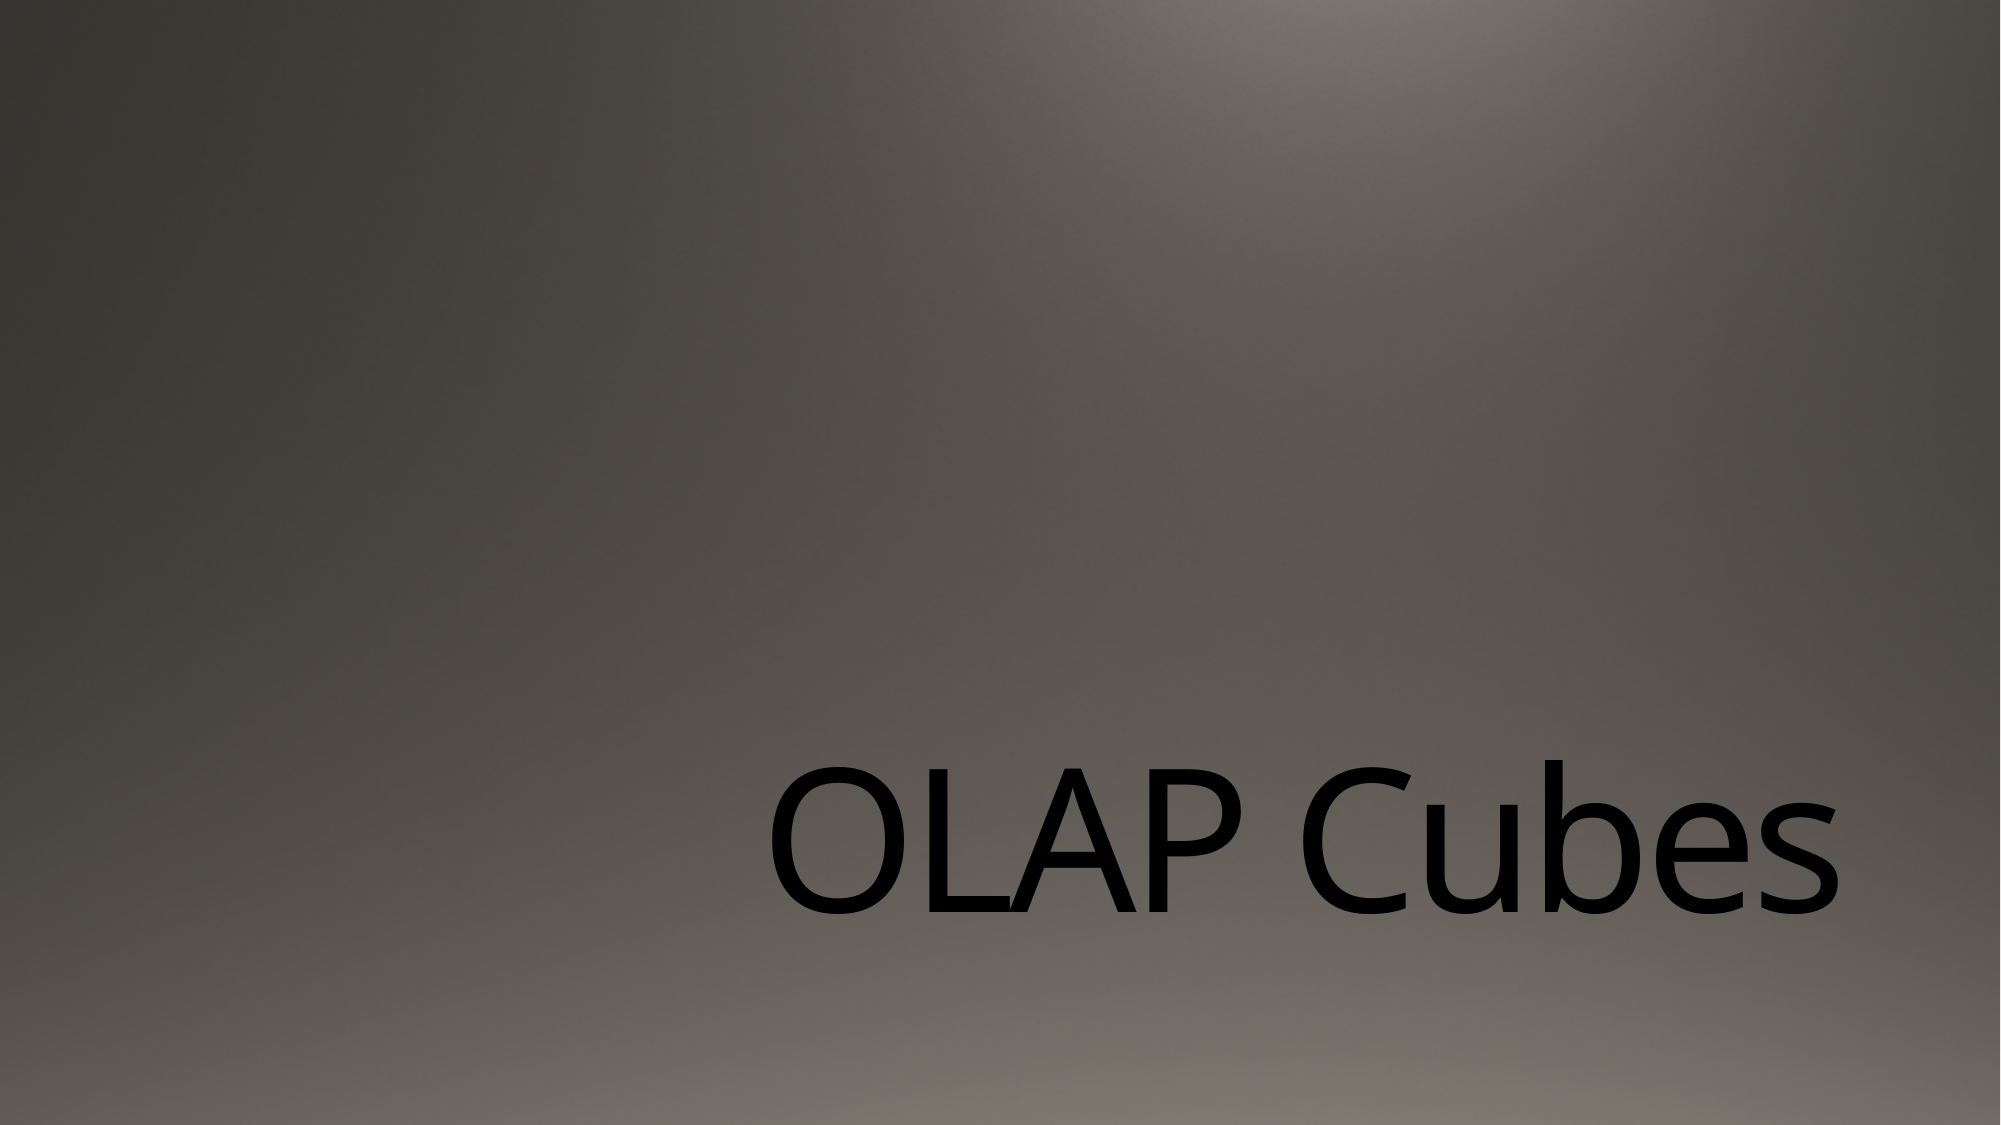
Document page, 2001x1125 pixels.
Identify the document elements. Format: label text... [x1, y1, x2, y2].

title OLAP Cubes [362, 732, 1863, 1002]
picture [0, 0, 2001, 1125]
